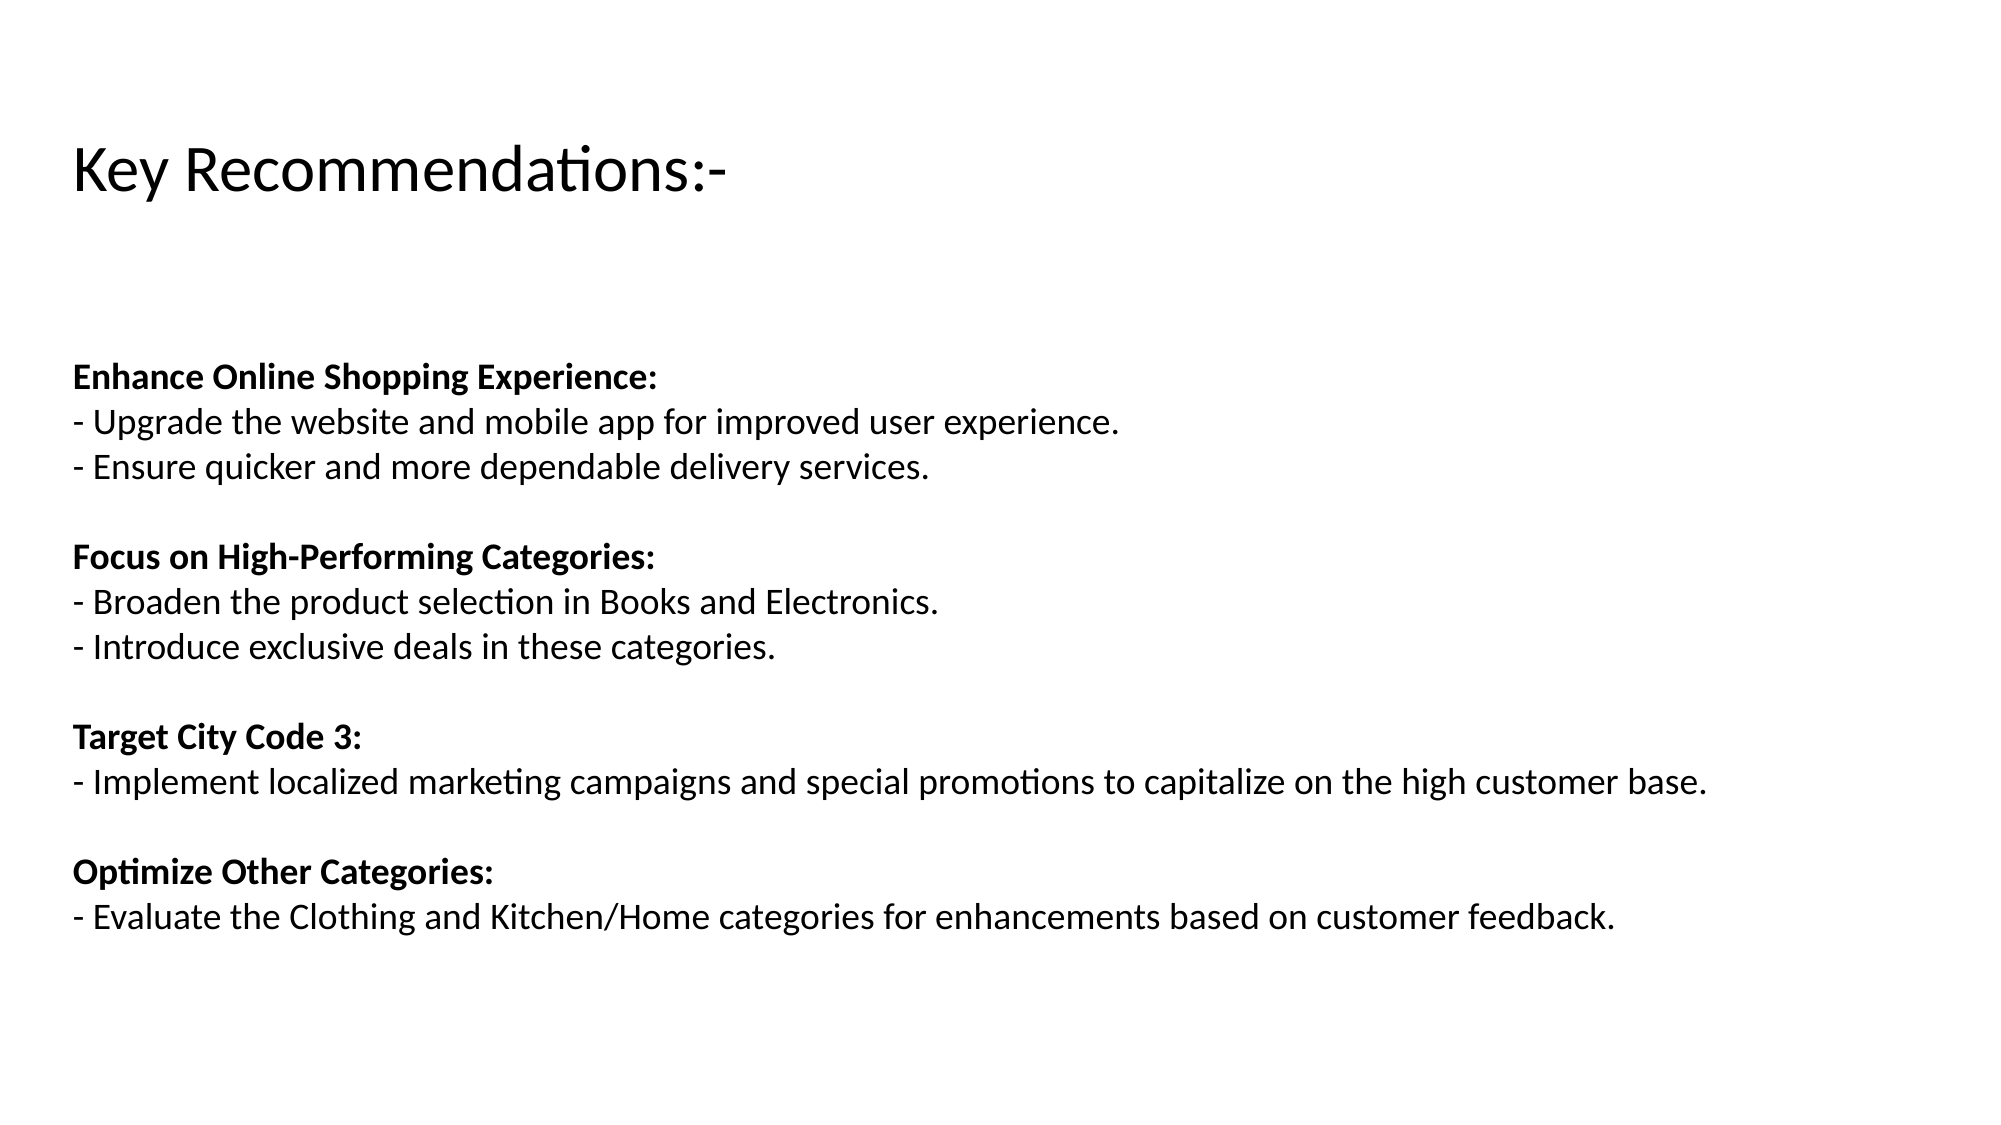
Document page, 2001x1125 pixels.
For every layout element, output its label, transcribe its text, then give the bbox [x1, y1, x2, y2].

text_box Enhance Online Shopping Experience: - Upgrade the website and mobile app for improved user experience. - Ensure quicker and more dependable delivery services. Focus on High-Performing Categories: - Broaden the product selection in Books and Electronics. - Introduce exclusive deals in these categories. Target City Code 3: - Implement localized marketing campaigns and special promotions to capitalize on the high customer base. Optimize Other Categories: - Evaluate the Clothing and Kitchen/Home categories for enhancements based on customer feedback. [58, 344, 2000, 945]
text_box Key Recommendations:- [58, 117, 1059, 213]
